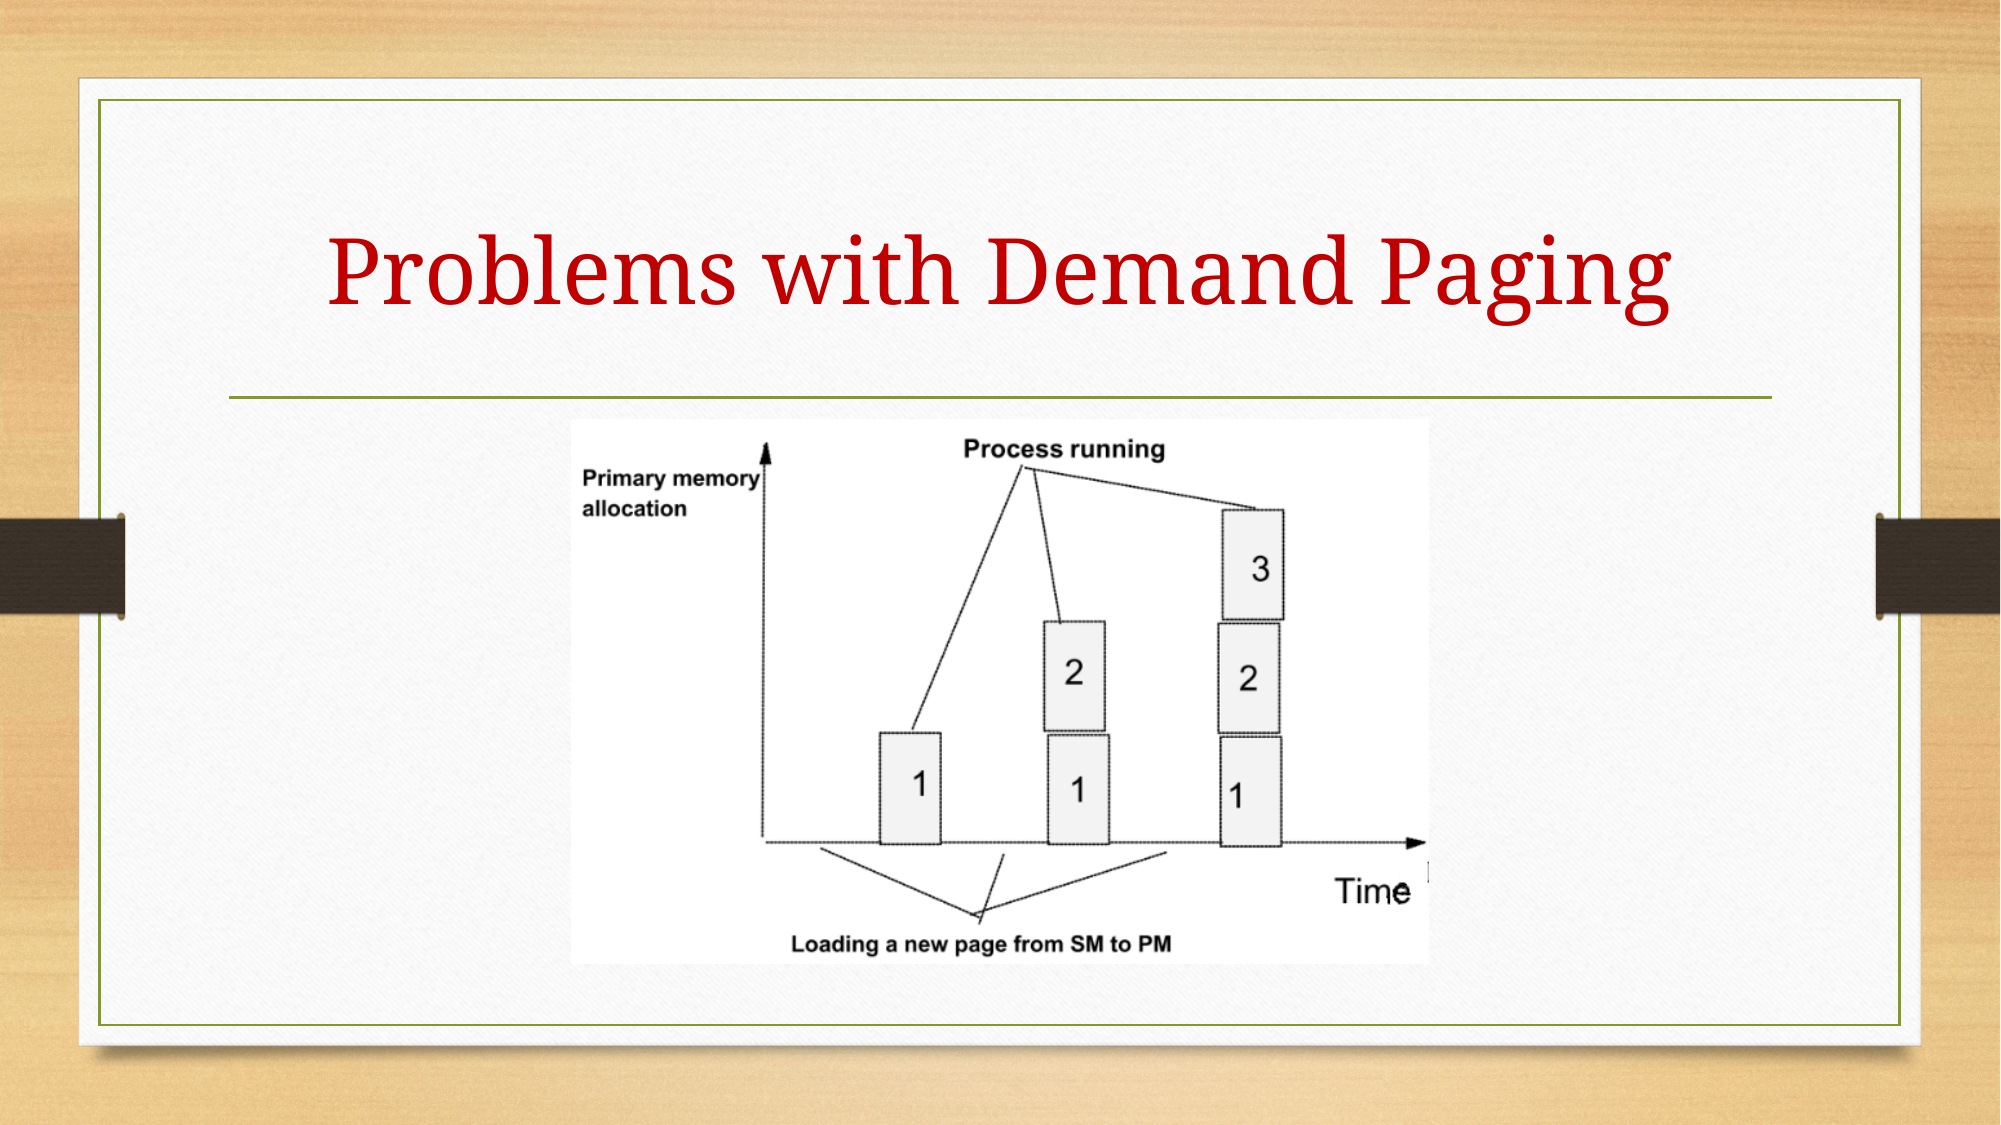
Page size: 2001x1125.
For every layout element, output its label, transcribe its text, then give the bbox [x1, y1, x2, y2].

picture [0, 0, 2001, 1125]
title Problems with Demand Paging [212, 161, 1788, 375]
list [571, 419, 1429, 964]
